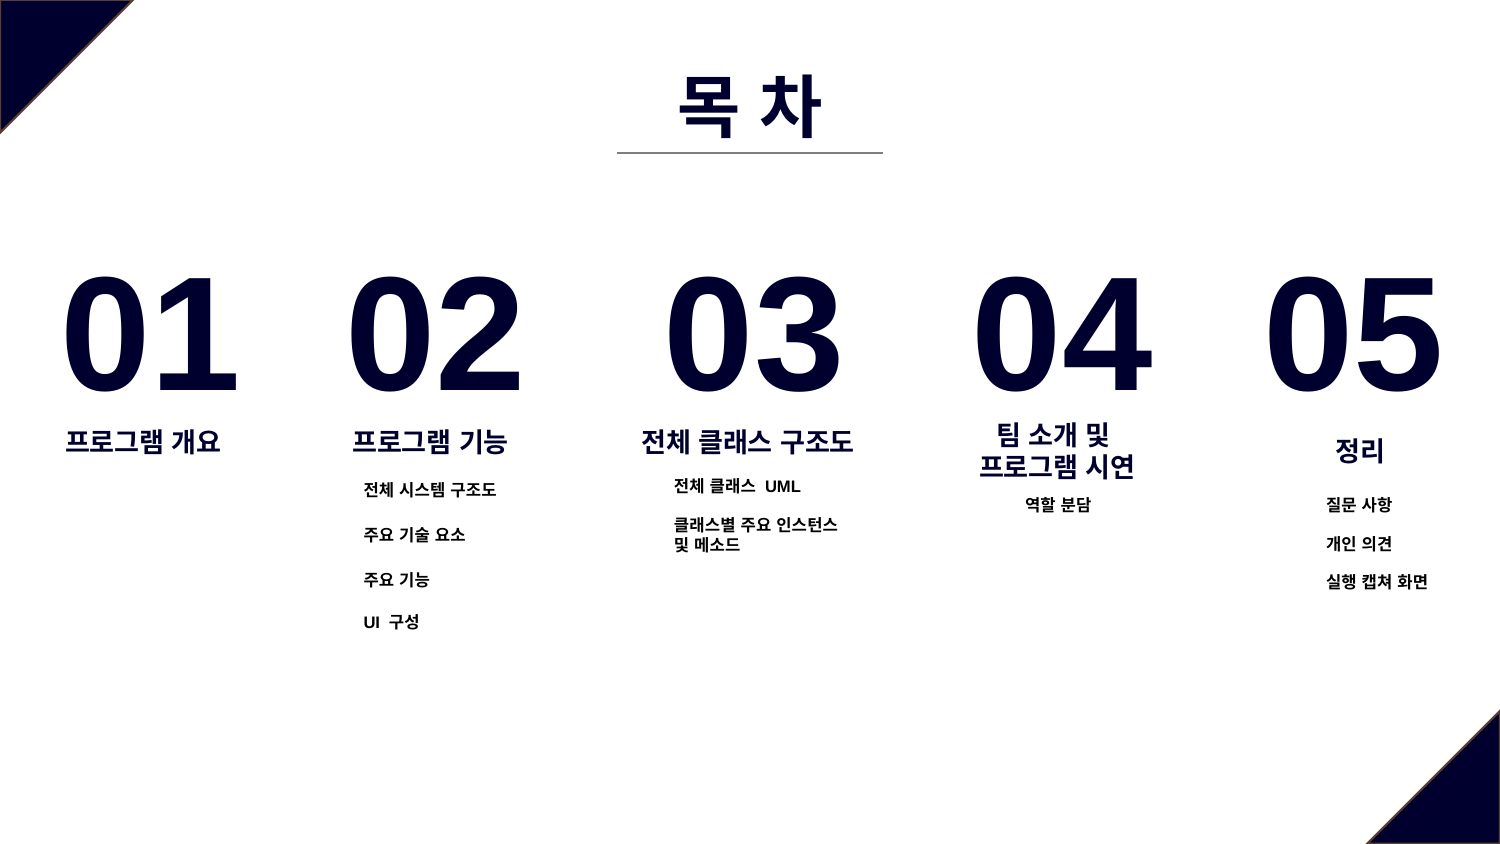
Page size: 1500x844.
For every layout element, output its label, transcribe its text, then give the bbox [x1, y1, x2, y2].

text_box 05 [1252, 222, 1468, 421]
text_box 주요 기능 [352, 563, 524, 603]
text_box 전체 시스템 구조도 [352, 474, 524, 514]
text_box 02 [334, 222, 542, 452]
text_box 04 [960, 222, 1168, 452]
text_box UI 구성 [352, 606, 524, 646]
text_box 프로그램 기능 [341, 412, 535, 471]
text_box 목 차 [616, 58, 883, 131]
text_box 클래스별 주요 인스턴스 및 메소드 [662, 509, 902, 549]
text_box 개인 의견 [1314, 528, 1420, 566]
text_box 역할 분담 [1013, 489, 1115, 529]
text_box 전체 클래스 구조도 [630, 412, 876, 471]
text_box 주요 기술 요소 [352, 519, 524, 558]
text_box 전체 클래스 UML [662, 470, 834, 509]
text_box 팀 소개 및 프로그램 시연 [953, 421, 1161, 480]
text_box 01 [49, 222, 256, 412]
text_box 03 [652, 222, 860, 412]
text_box 정리 [1252, 421, 1468, 480]
text_box 질문 사항 [1314, 489, 1420, 528]
text_box 프로그램 개요 [29, 412, 256, 471]
text_box 실행 캡쳐 화면 [1314, 566, 1456, 606]
